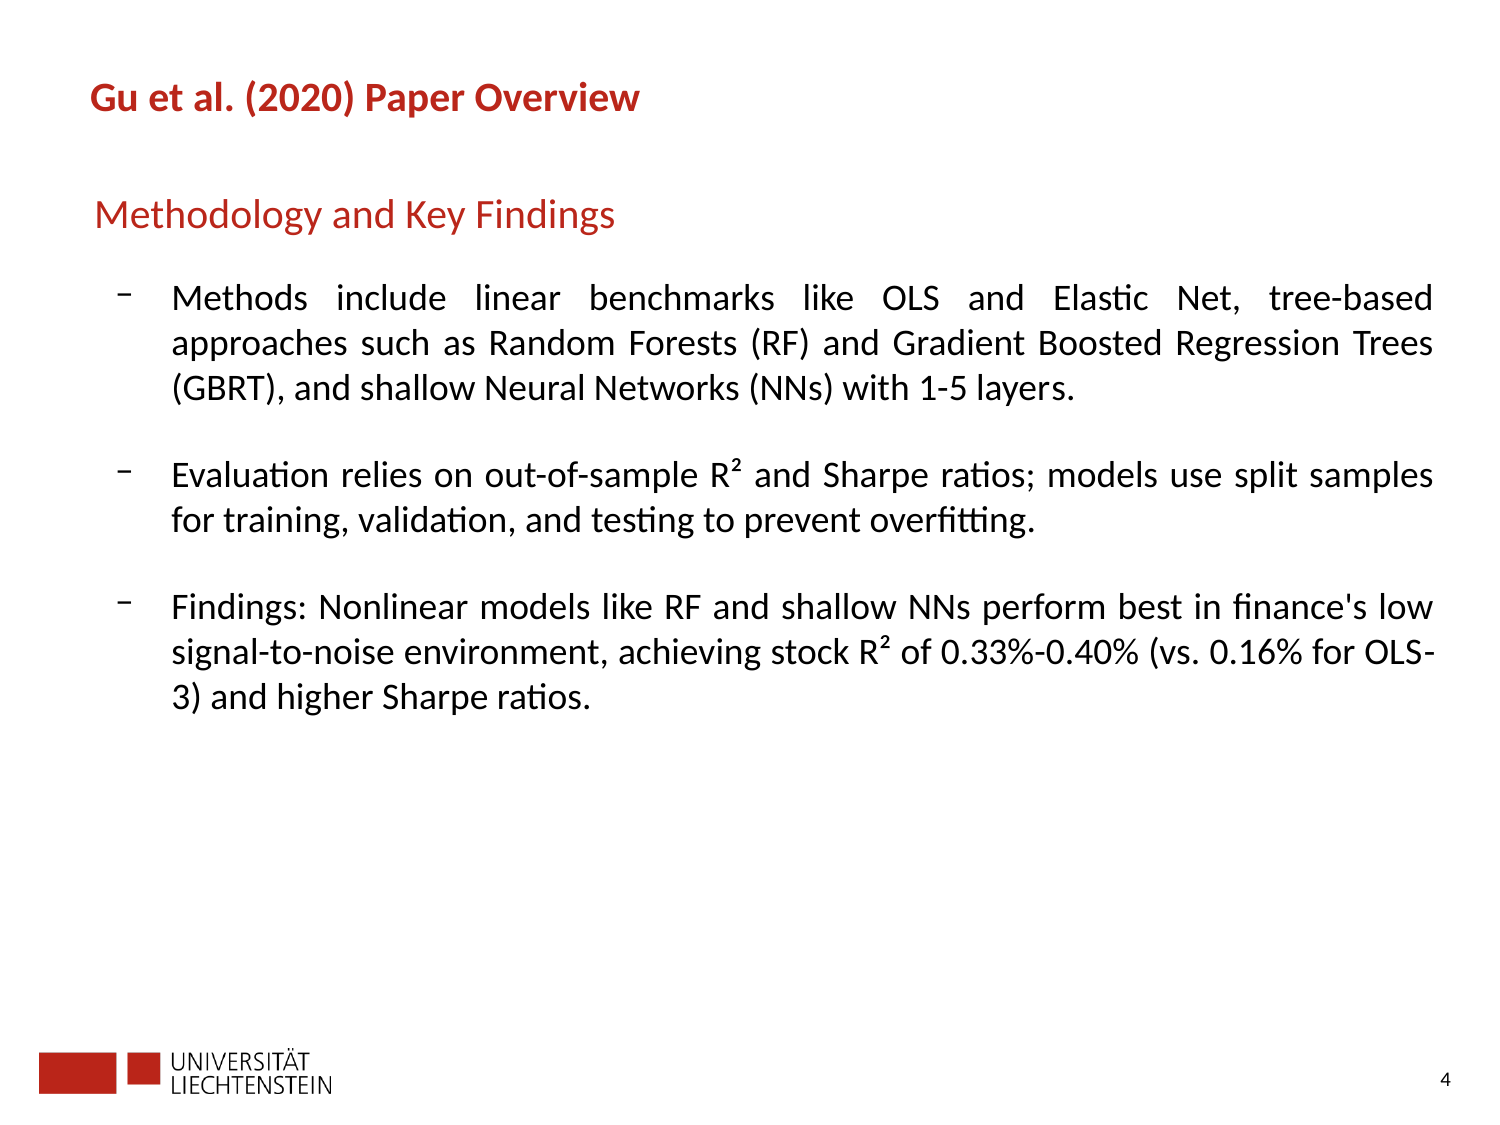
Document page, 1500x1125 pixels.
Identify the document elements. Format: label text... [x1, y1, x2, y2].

picture [39, 1048, 331, 1094]
title Gu et al. (2020) Paper Overview [74, 44, 1426, 130]
text_box Methods include linear benchmarks like OLS and Elastic Net, tree-based approaches such as Random Forests (RF) and Gradient Boosted Regression Trees (GBRT), and shallow Neural Networks (NNs) with 1-5 layers. Evaluation relies on out-of-sample R² and Sharpe ratios; models use split samples for training, validation, and testing to prevent overfitting. Findings: Nonlinear models like RF and shallow NNs perform best in finance's low signal-to-noise environment, achieving stock R² of 0.33%-0.40% (vs. 0.16% for OLS-3) and higher Sharpe ratios. [100, 265, 1451, 634]
text_box Methodology and Key Findings [79, 161, 1430, 247]
